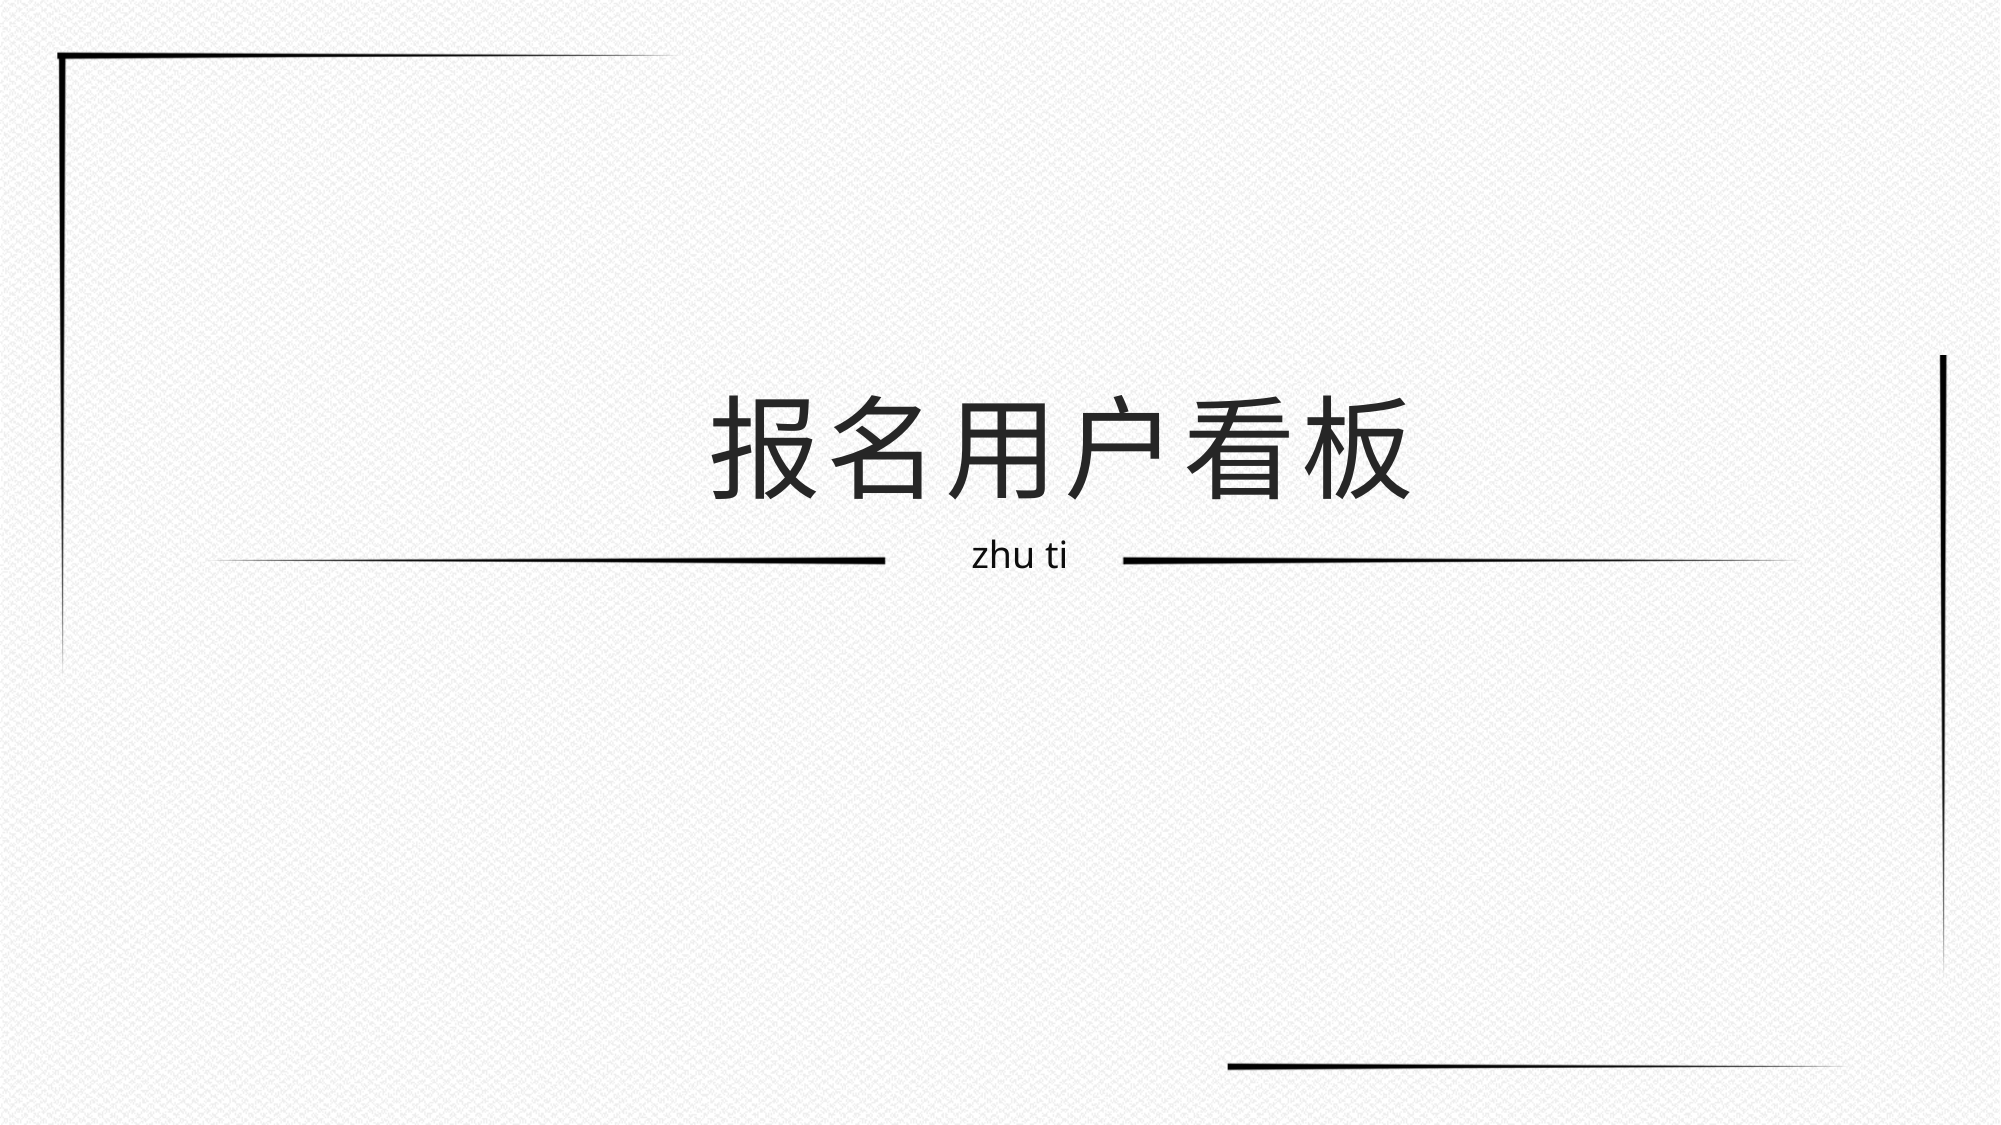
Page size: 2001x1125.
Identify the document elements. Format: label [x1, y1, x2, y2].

picture [0, 0, 2000, 1125]
text_box [1227, 354, 2000, 1125]
text_box [0, 0, 773, 770]
